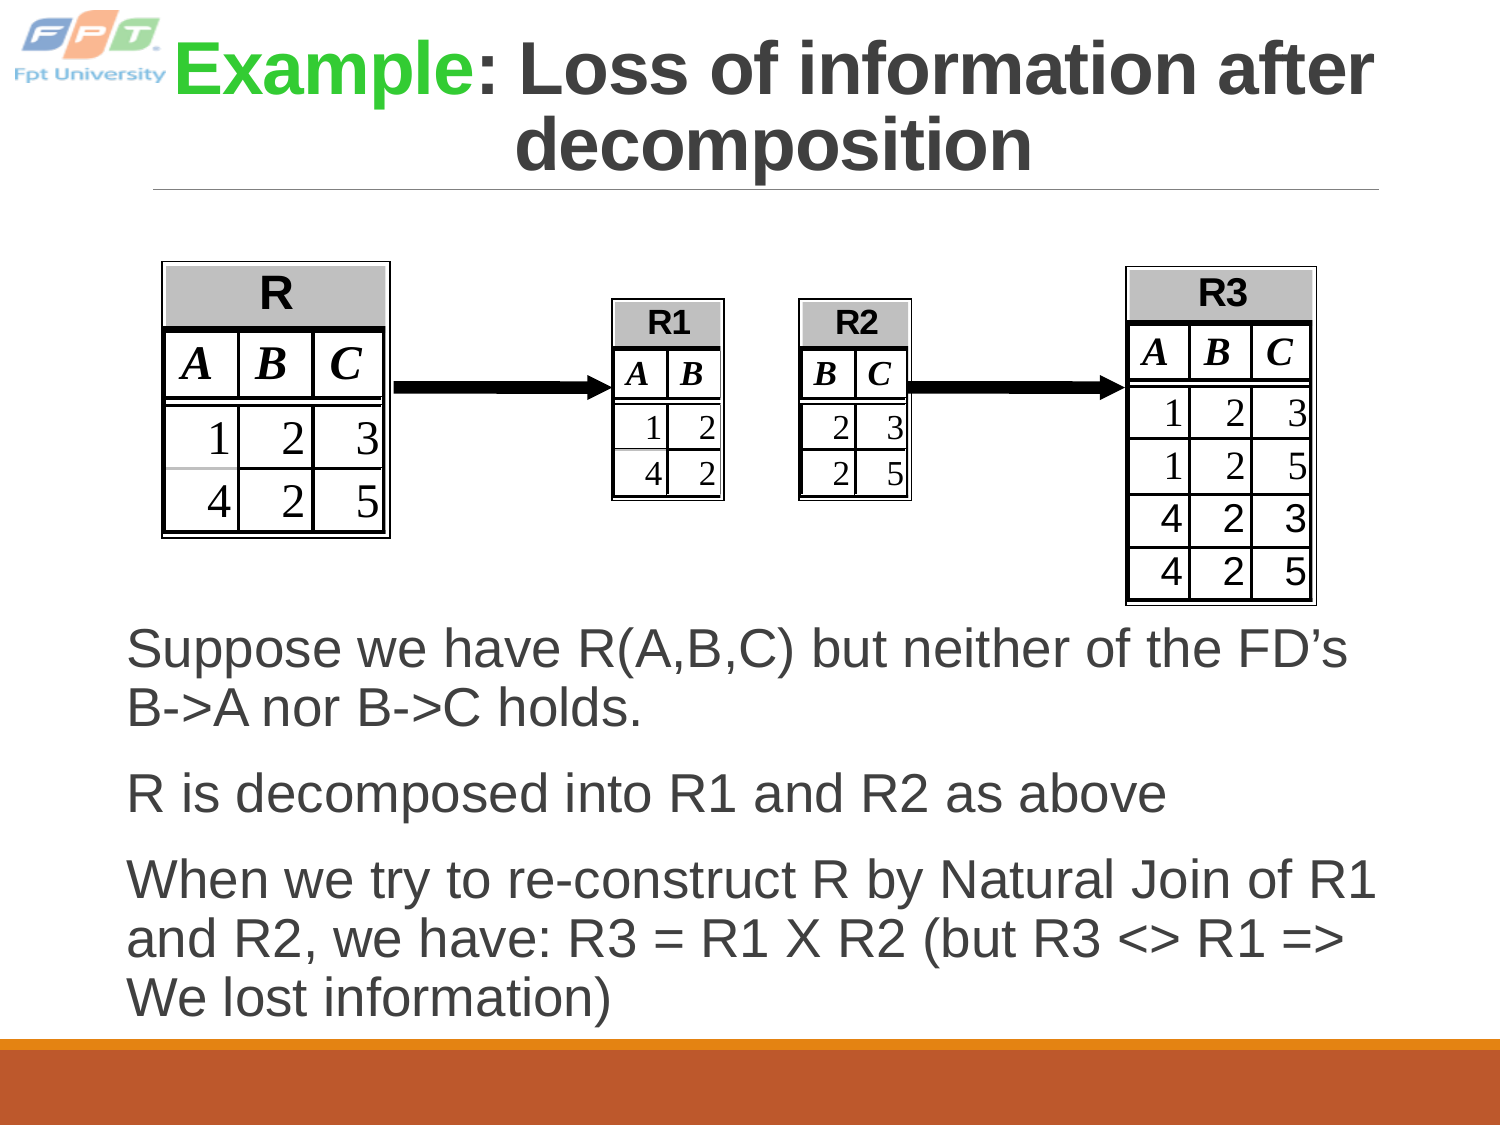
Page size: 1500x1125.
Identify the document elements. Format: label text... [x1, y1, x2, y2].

picture [161, 261, 390, 538]
text_box [919, 383, 1123, 392]
title Example: Loss of information after decomposition [136, 25, 1412, 125]
picture [799, 299, 912, 501]
picture [611, 299, 724, 501]
picture [1126, 266, 1317, 606]
title 3NF decomposition algorithm – self studying [15, 10, 166, 83]
text_box [399, 383, 609, 392]
list Suppose we have R(A,B,C) but neither of the FD’s B->A nor B->C holds. R is decomposed into R1 and R2 as above When we try to re-construct R by Natural Join of R1 and R2, we have: R3 = R1 X R2 (but R3 <> R1 => We lost information) [112, 612, 1388, 1038]
